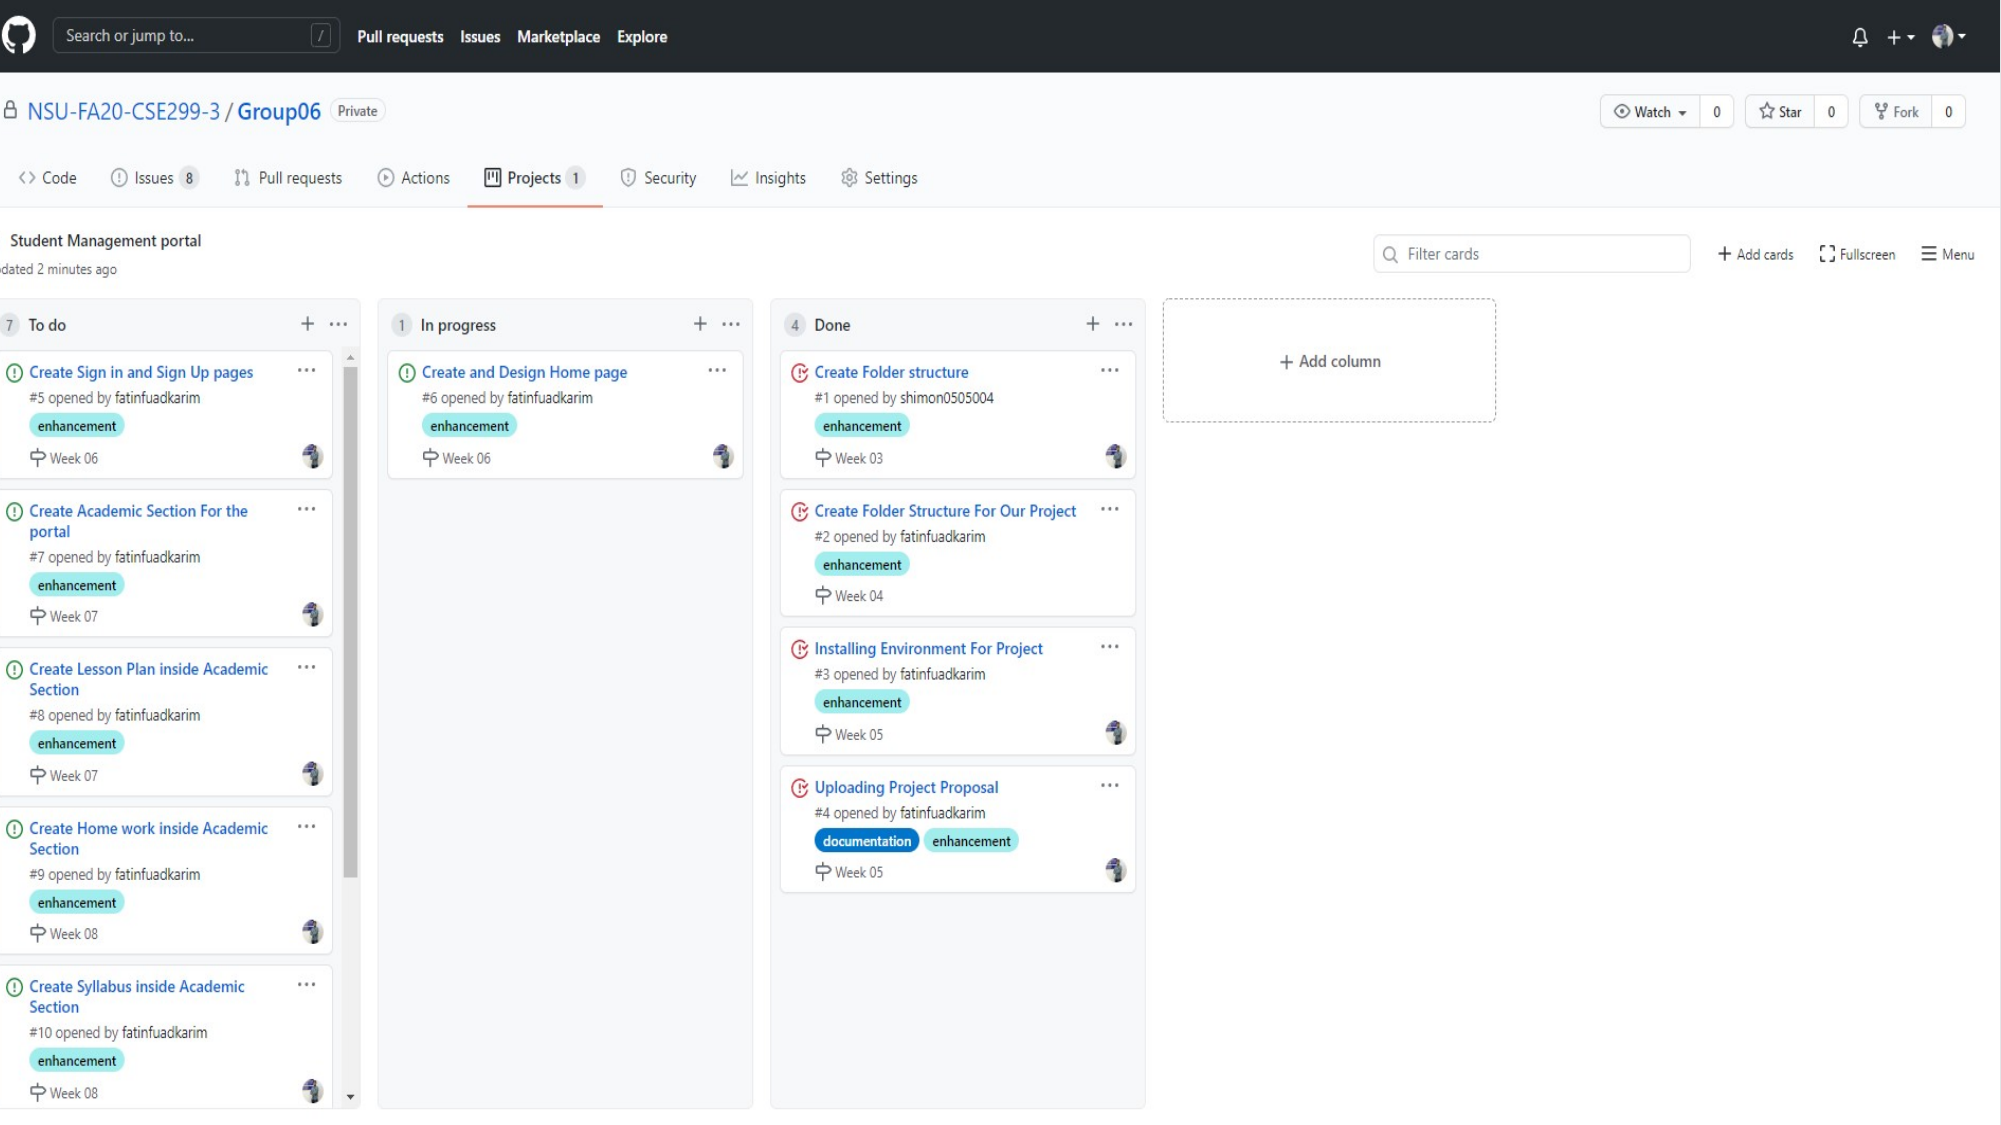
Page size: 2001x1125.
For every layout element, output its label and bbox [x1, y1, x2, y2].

list [0, 0, 2000, 1125]
